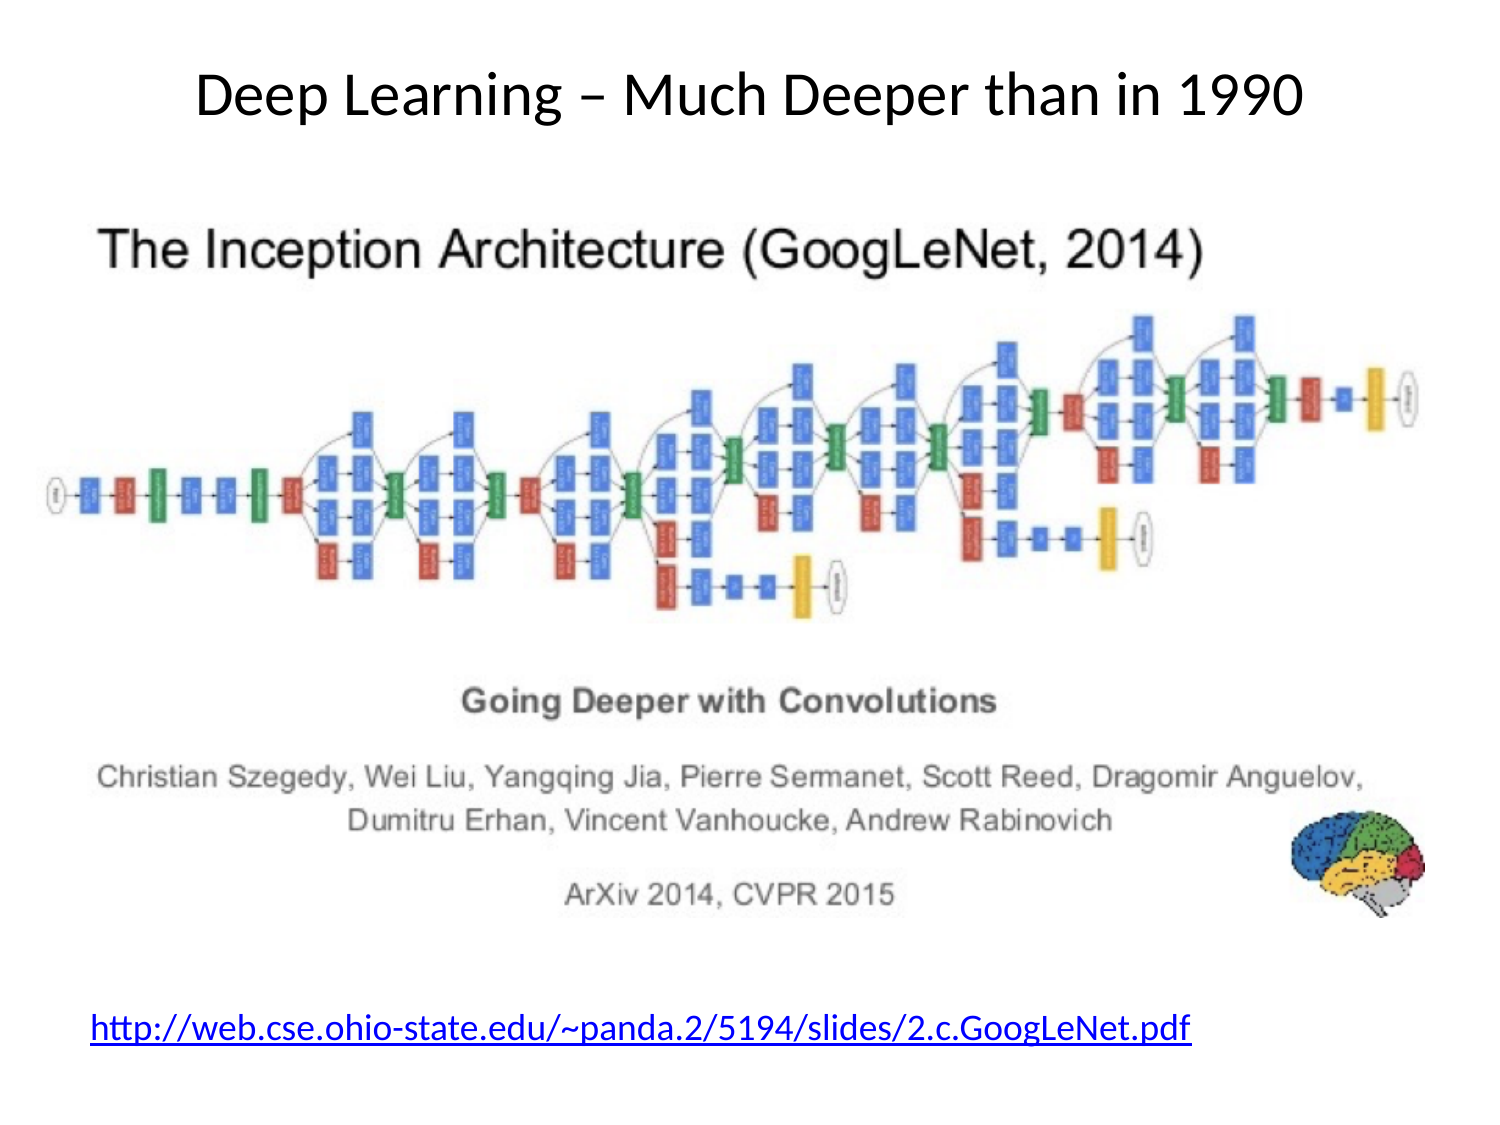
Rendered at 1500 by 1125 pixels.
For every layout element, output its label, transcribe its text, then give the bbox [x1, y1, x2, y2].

picture [36, 135, 1426, 918]
title Deep Learning – Much Deeper than in 1990 [75, 45, 1425, 135]
list http://web.cse.ohio-state.edu/~panda.2/5194/slides/2.c.GoogLeNet.pdf [75, 995, 1425, 1084]
